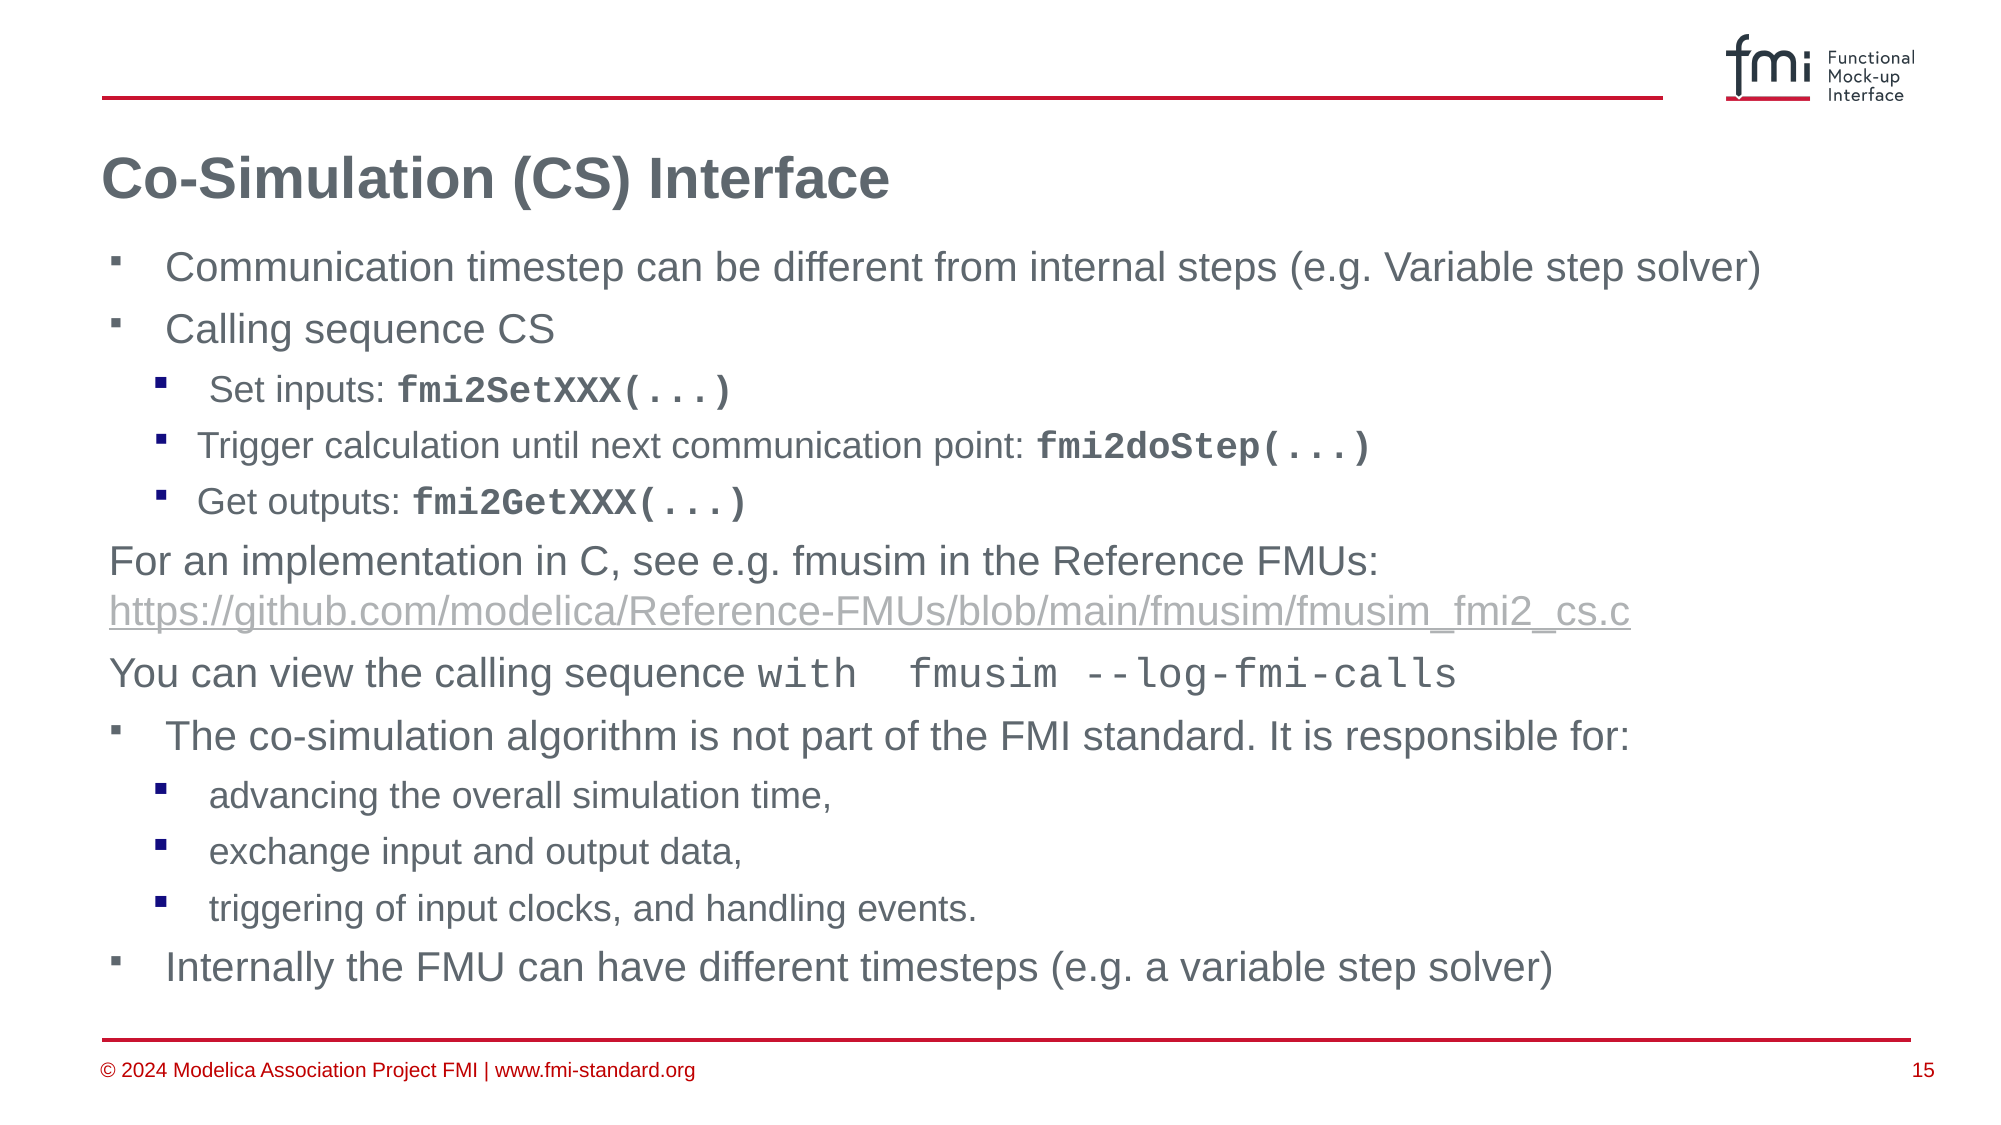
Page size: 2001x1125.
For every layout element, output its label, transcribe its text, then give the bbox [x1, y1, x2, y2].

picture [1726, 34, 1914, 101]
list Communication timestep can be different from internal steps (e.g. Variable step solver) Calling sequence CS Set inputs: fmi2SetXXX(...) Trigger calculation until next communication point: fmi2doStep(...) Get outputs: fmi2GetXXX(...) For an implementation in C, see e.g. fmusim in the Reference FMUs: https://github.com/modelica/Reference-FMUs/blob/main/fmusim/fmusim_fmi2_cs.c You can view the calling sequence with fmusim --log-fmi-calls The co-simulation algorithm is not part of the FMI standard. It is responsible for: advancing the overall simulation time, exchange input and output data, triggering of input clocks, and handling events. Internally the FMU can have different timesteps (e.g. a variable step solver) [108, 239, 1914, 1021]
title Co-Simulation (CS) Interface [101, 125, 1913, 232]
